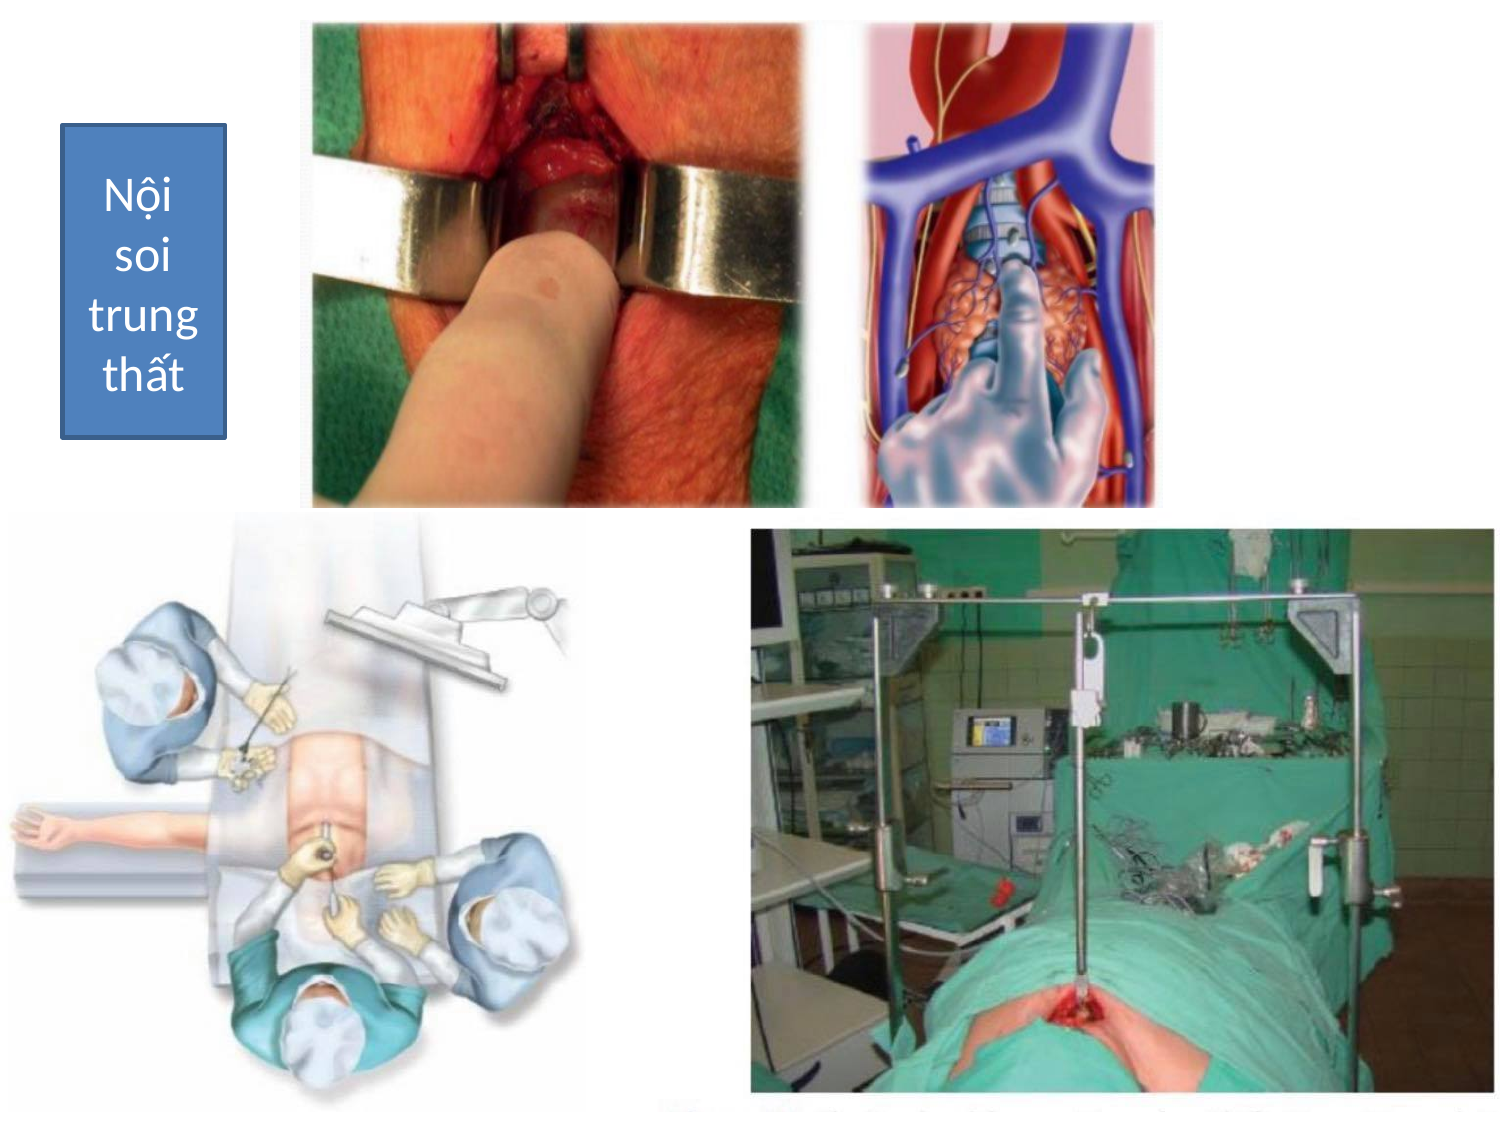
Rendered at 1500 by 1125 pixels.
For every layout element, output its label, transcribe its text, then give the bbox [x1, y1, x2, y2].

text_box Nội soi trung thất [60, 123, 227, 440]
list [299, 20, 1163, 509]
picture [0, 512, 1500, 1113]
